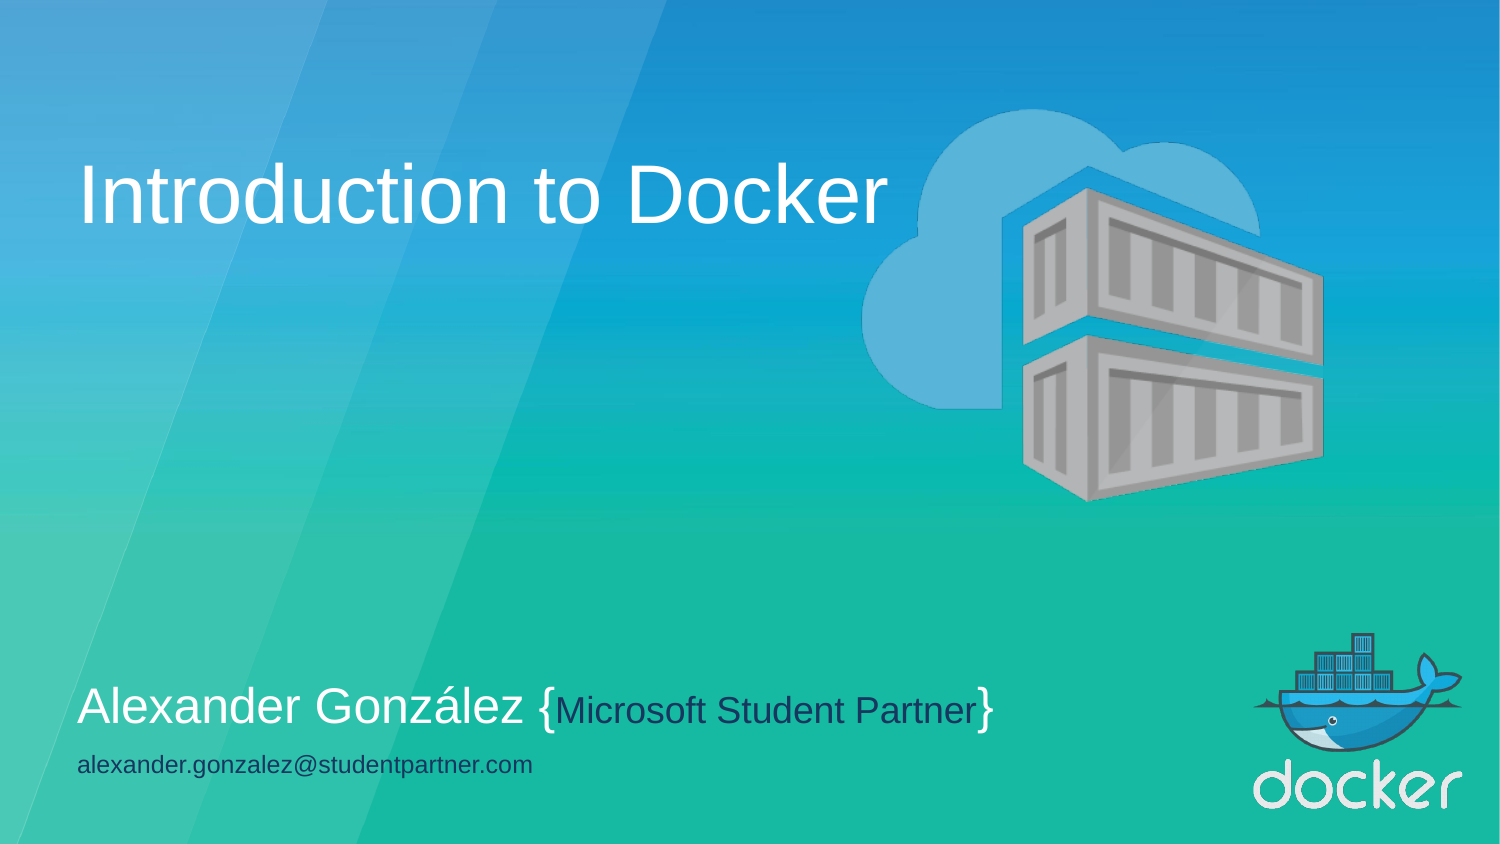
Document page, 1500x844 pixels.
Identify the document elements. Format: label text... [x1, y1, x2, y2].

text_box [0, 0, 680, 844]
text_box [680, 0, 1500, 844]
text_box [1253, 633, 1463, 809]
text_box alexander.gonzalez@studentpartner.com [75, 746, 663, 779]
text_box Introduction to Docker [75, 137, 713, 281]
text_box Alexander González {Microsoft Student Partner} [74, 671, 1013, 734]
picture [718, 108, 1467, 502]
